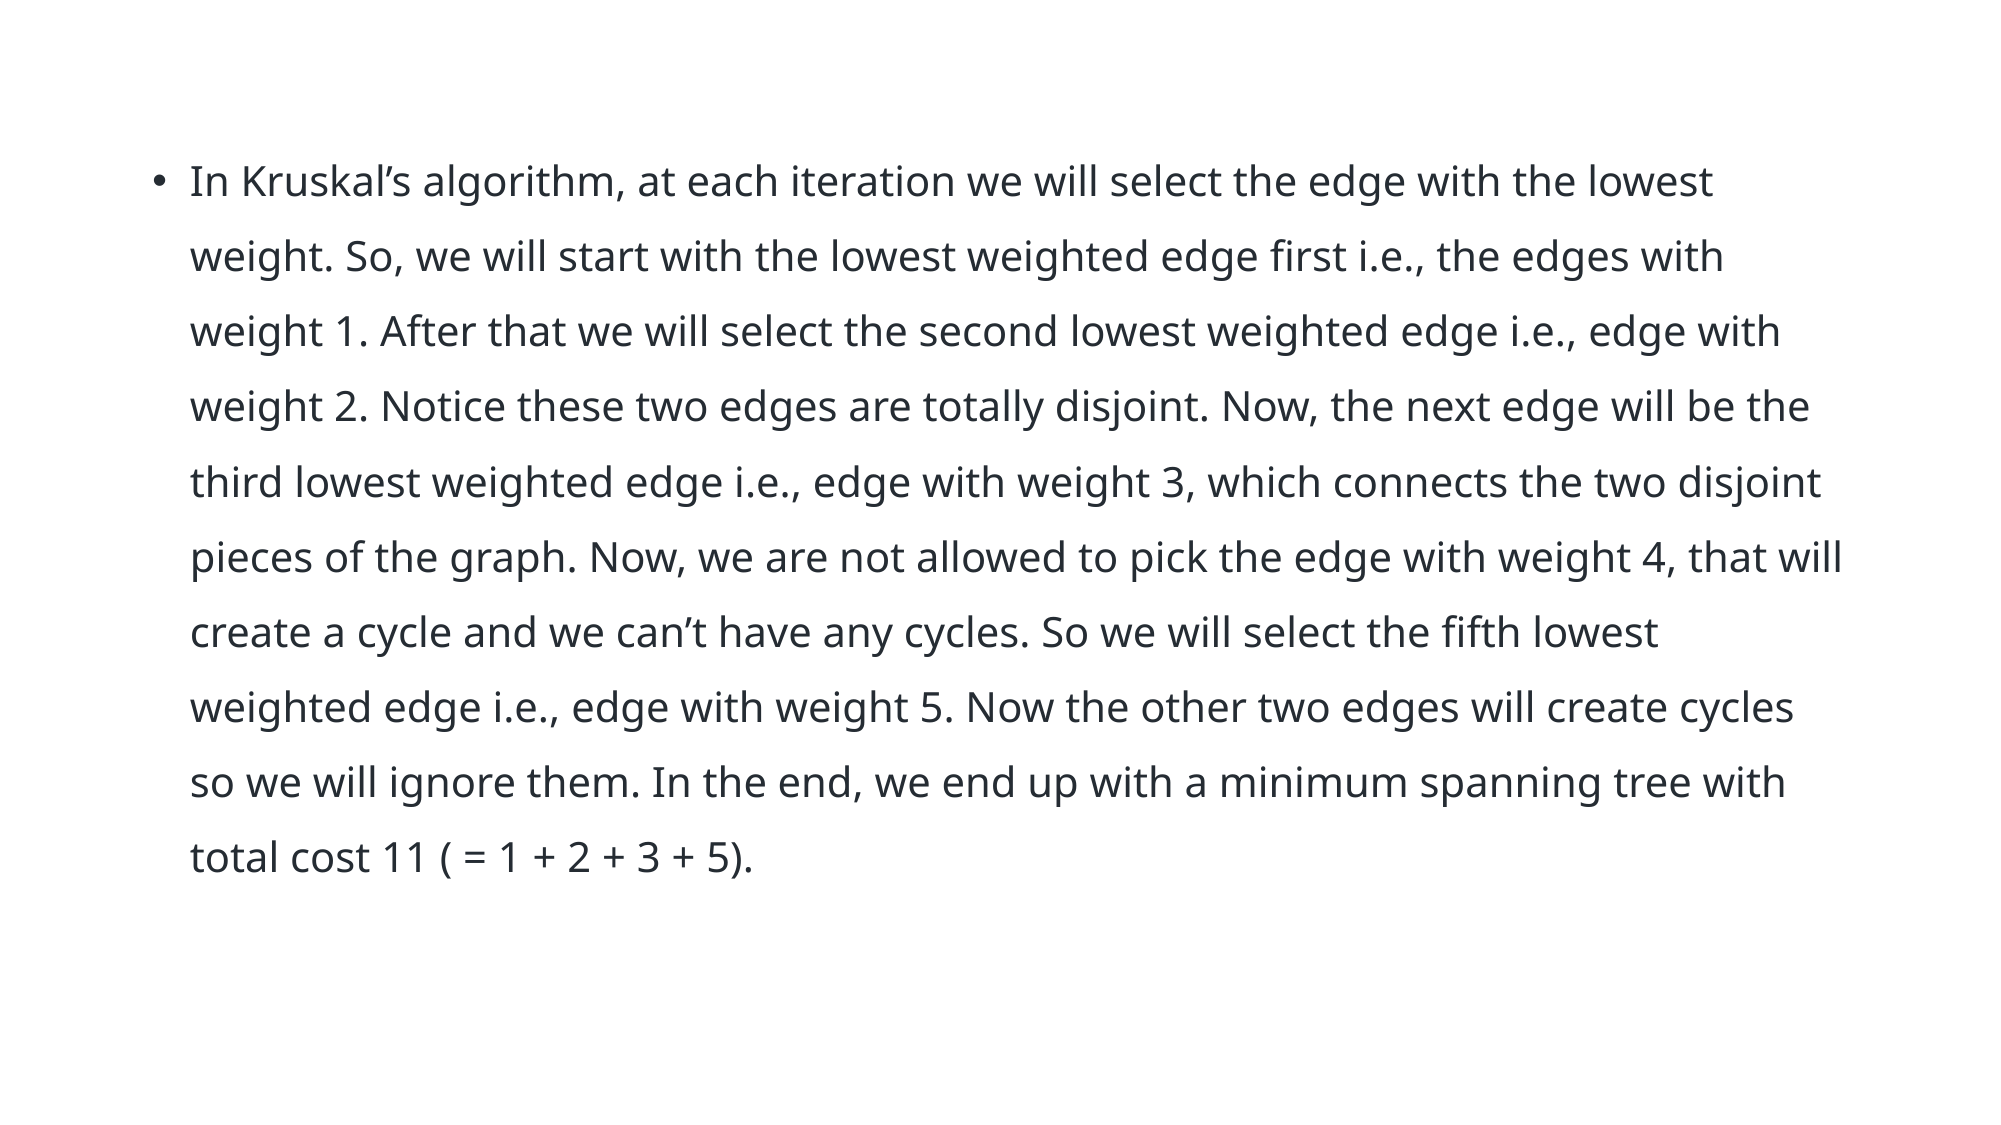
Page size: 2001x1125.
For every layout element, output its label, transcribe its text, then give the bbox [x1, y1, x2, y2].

list In Kruskal’s algorithm, at each iteration we will select the edge with the lowest weight. So, we will start with the lowest weighted edge first i.e., the edges with weight 1. After that we will select the second lowest weighted edge i.e., edge with weight 2. Notice these two edges are totally disjoint. Now, the next edge will be the third lowest weighted edge i.e., edge with weight 3, which connects the two disjoint pieces of the graph. Now, we are not allowed to pick the edge with weight 4, that will create a cycle and we can’t have any cycles. So we will select the fifth lowest weighted edge i.e., edge with weight 5. Now the other two edges will create cycles so we will ignore them. In the end, we end up with a minimum spanning tree with total cost 11 ( = 1 + 2 + 3 + 5). [137, 122, 1863, 1014]
